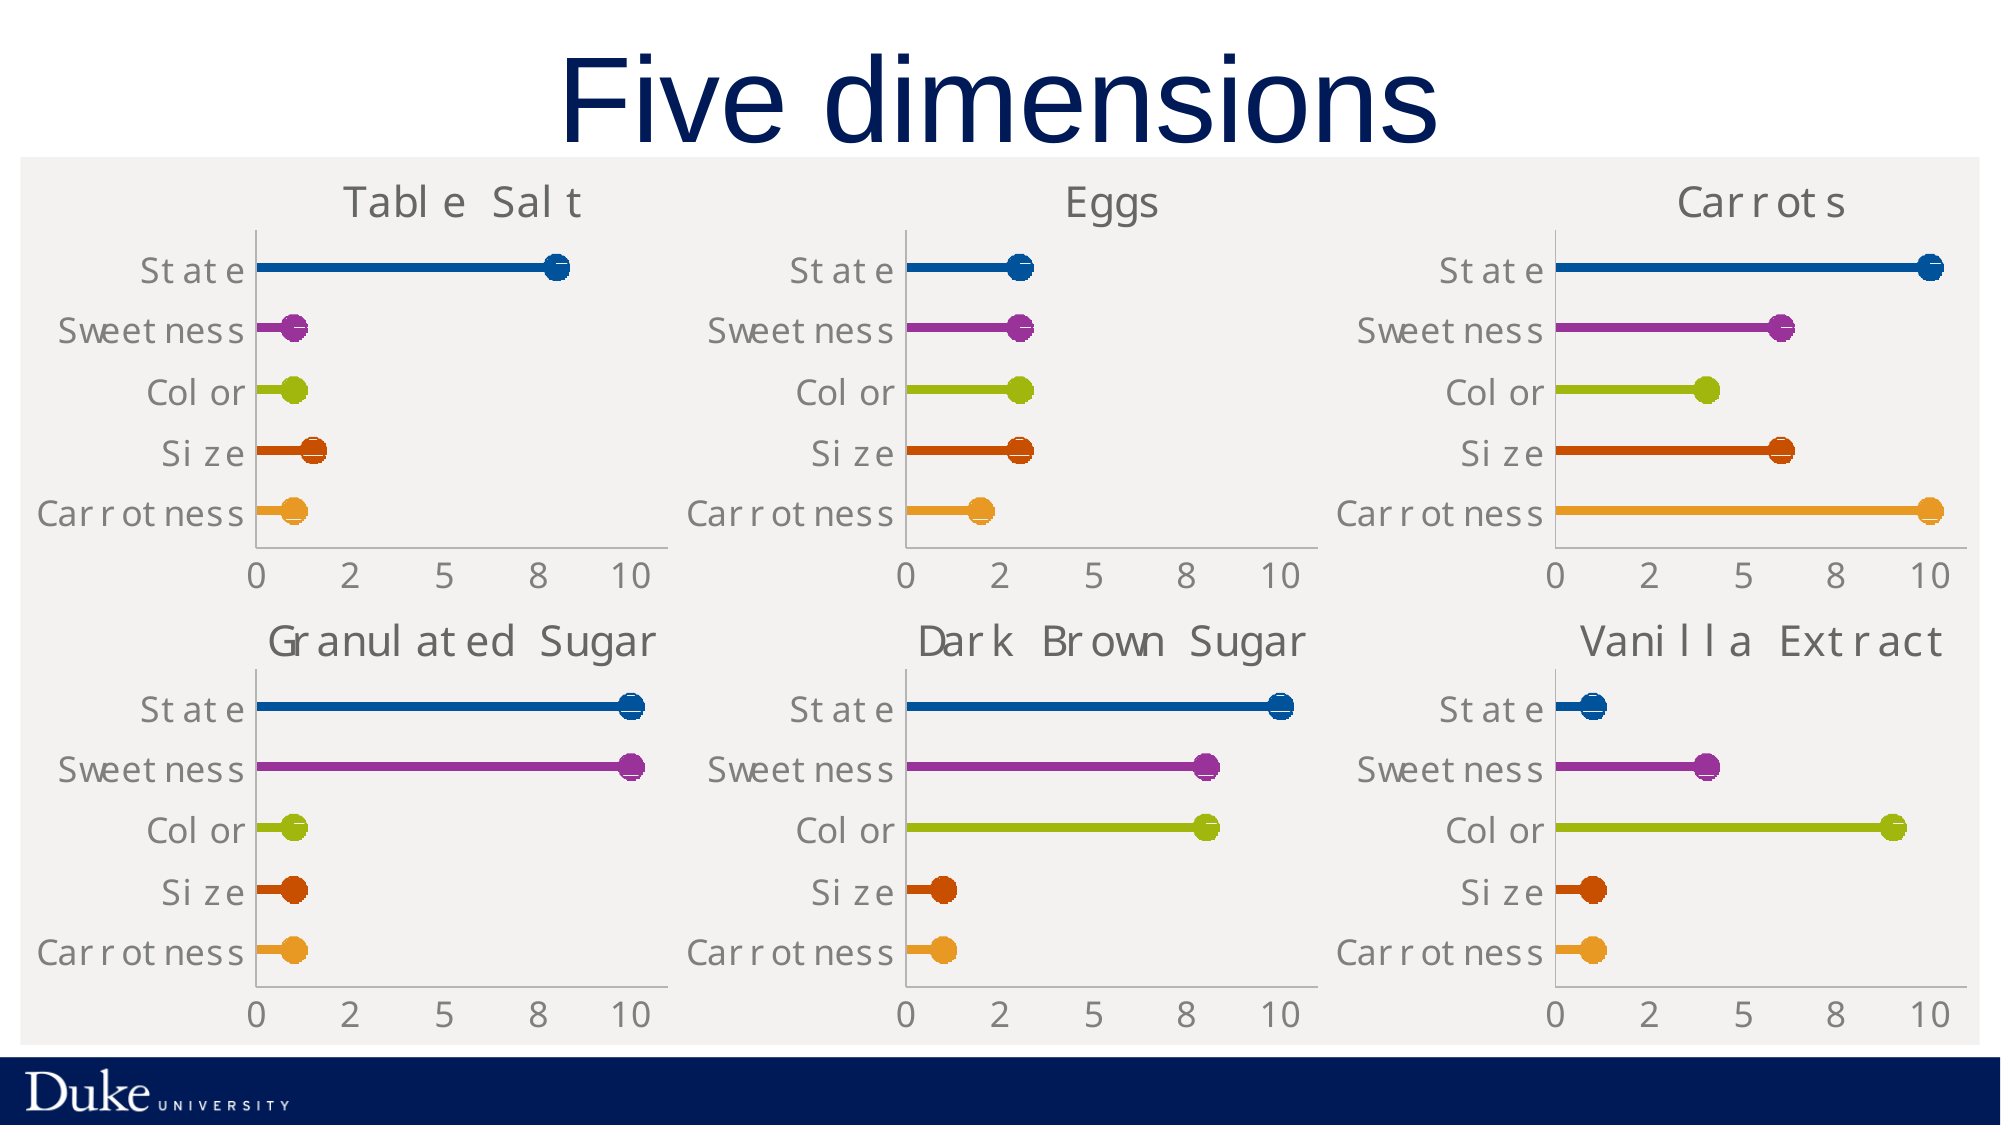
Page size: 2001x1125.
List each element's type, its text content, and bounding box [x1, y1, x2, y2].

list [20, 156, 1980, 1045]
picture [0, 0, 2001, 1125]
title Five dimensions [99, 0, 1900, 155]
